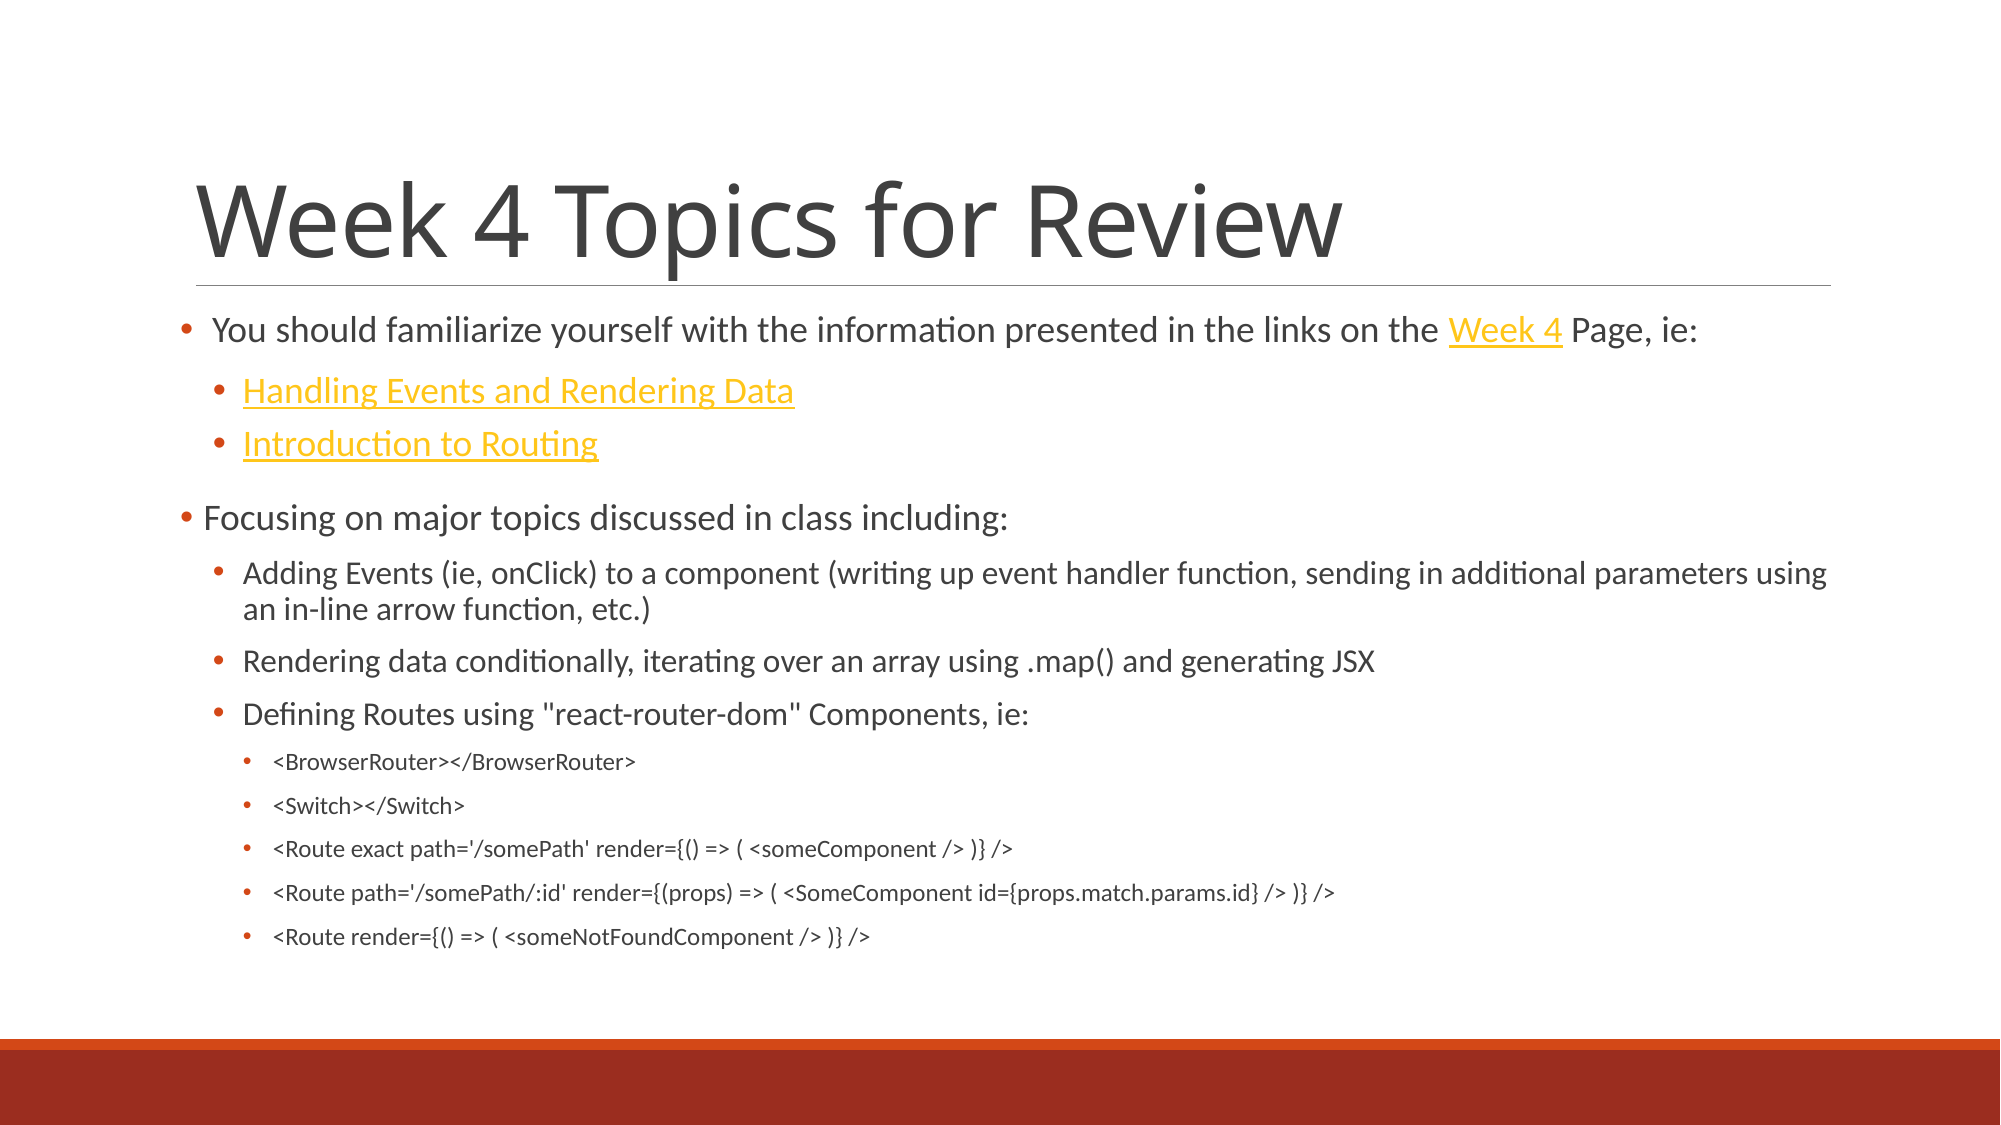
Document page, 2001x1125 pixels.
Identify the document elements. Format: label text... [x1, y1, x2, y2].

list You should familiarize yourself with the information presented in the links on the Week 4 Page, ie: Handling Events and Rendering Data Introduction to Routing Focusing on major topics discussed in class including: Adding Events (ie, onClick) to a component (writing up event handler function, sending in additional parameters using an in-line arrow function, etc.) Rendering data conditionally, iterating over an array using .map() and generating JSX Defining Routes using "react-router-dom" Components, ie: <BrowserRouter></BrowserRouter> <Switch></Switch> <Route exact path='/somePath' render={() => ( <someComponent /> )} /> <Route path='/somePath/:id' render={(props) => ( <SomeComponent id={props.match.params.id} /> )} /> <Route render={() => ( <someNotFoundComponent /> )} /> [180, 302, 1830, 963]
title Week 4 Topics for Review [180, 47, 1830, 285]
